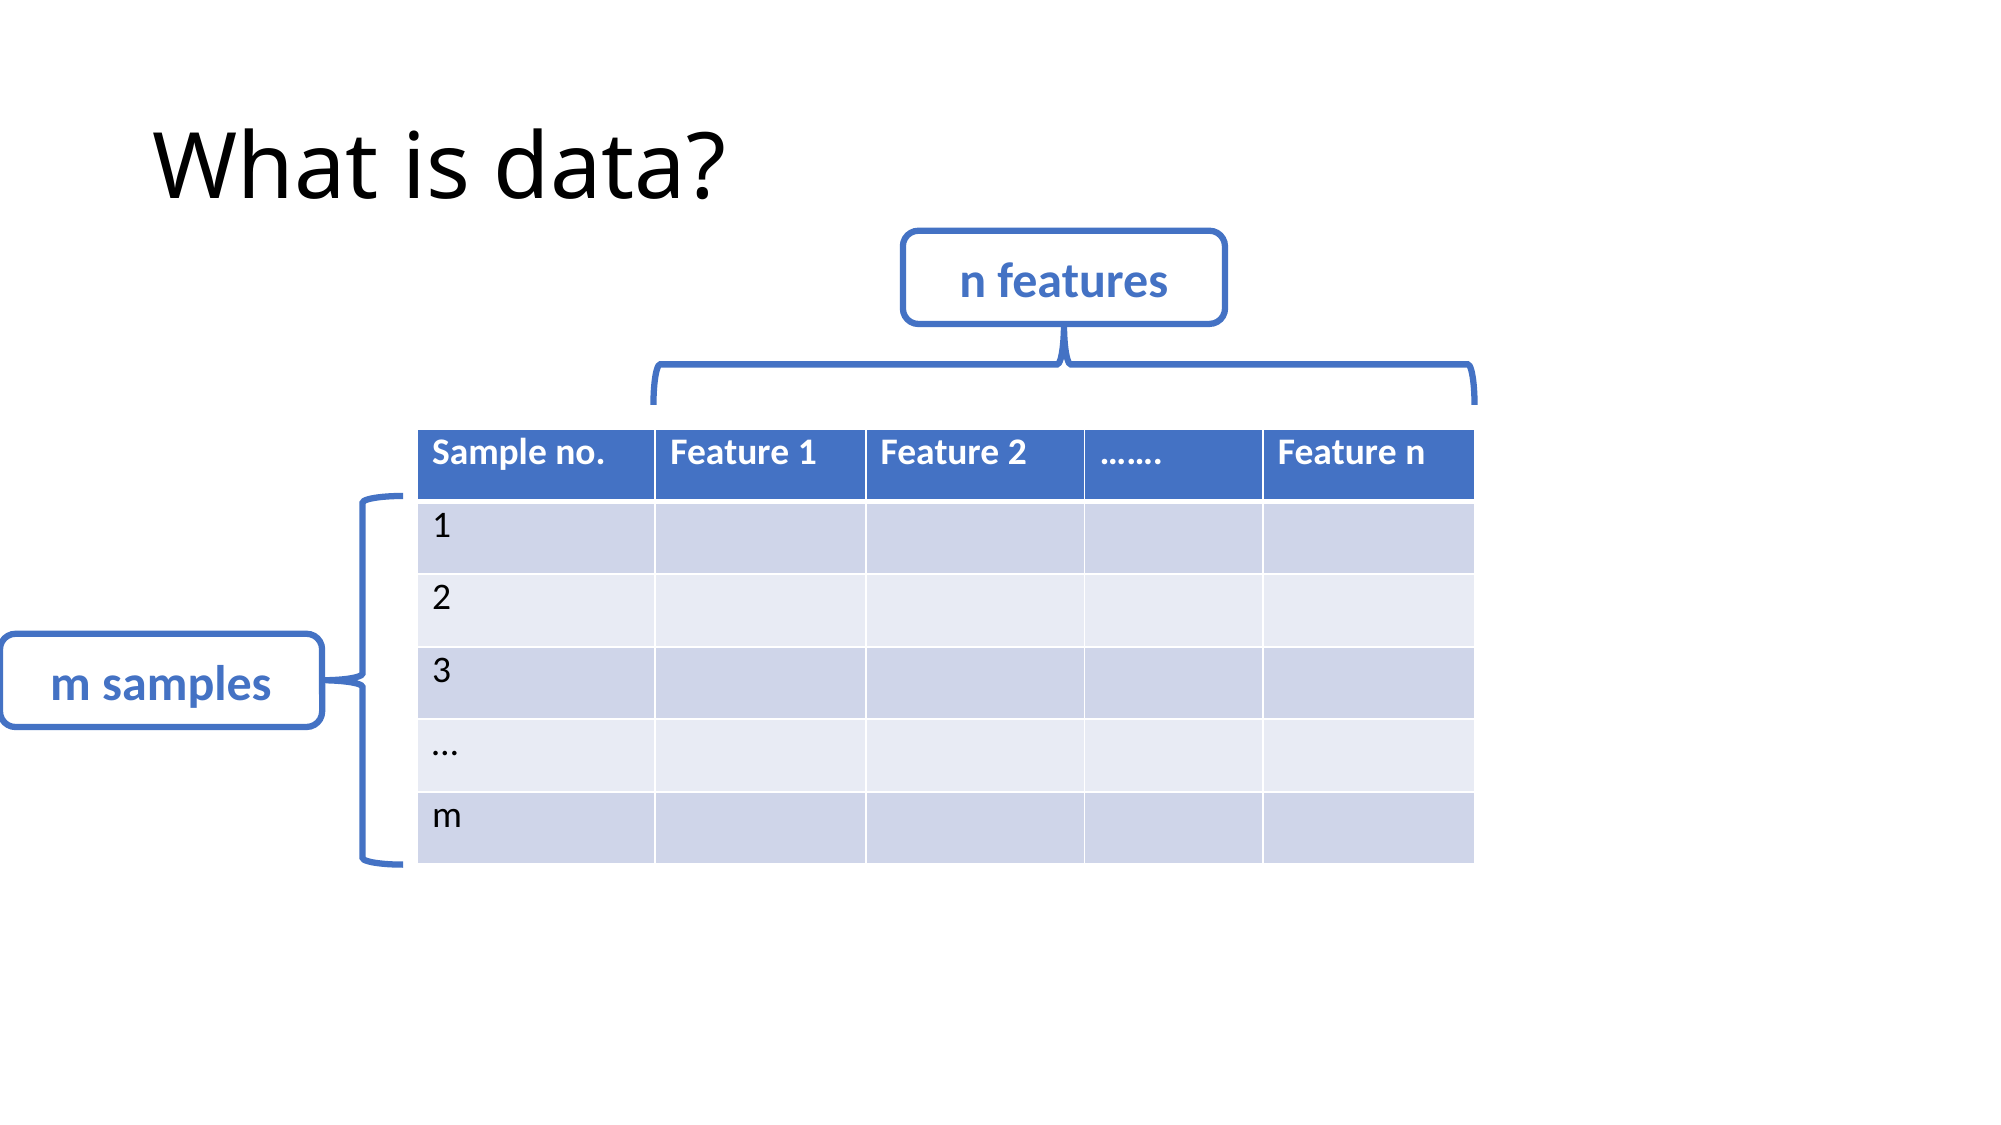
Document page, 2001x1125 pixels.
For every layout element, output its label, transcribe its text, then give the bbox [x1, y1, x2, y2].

title What is data? [137, 59, 1863, 278]
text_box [0, 230, 1475, 865]
